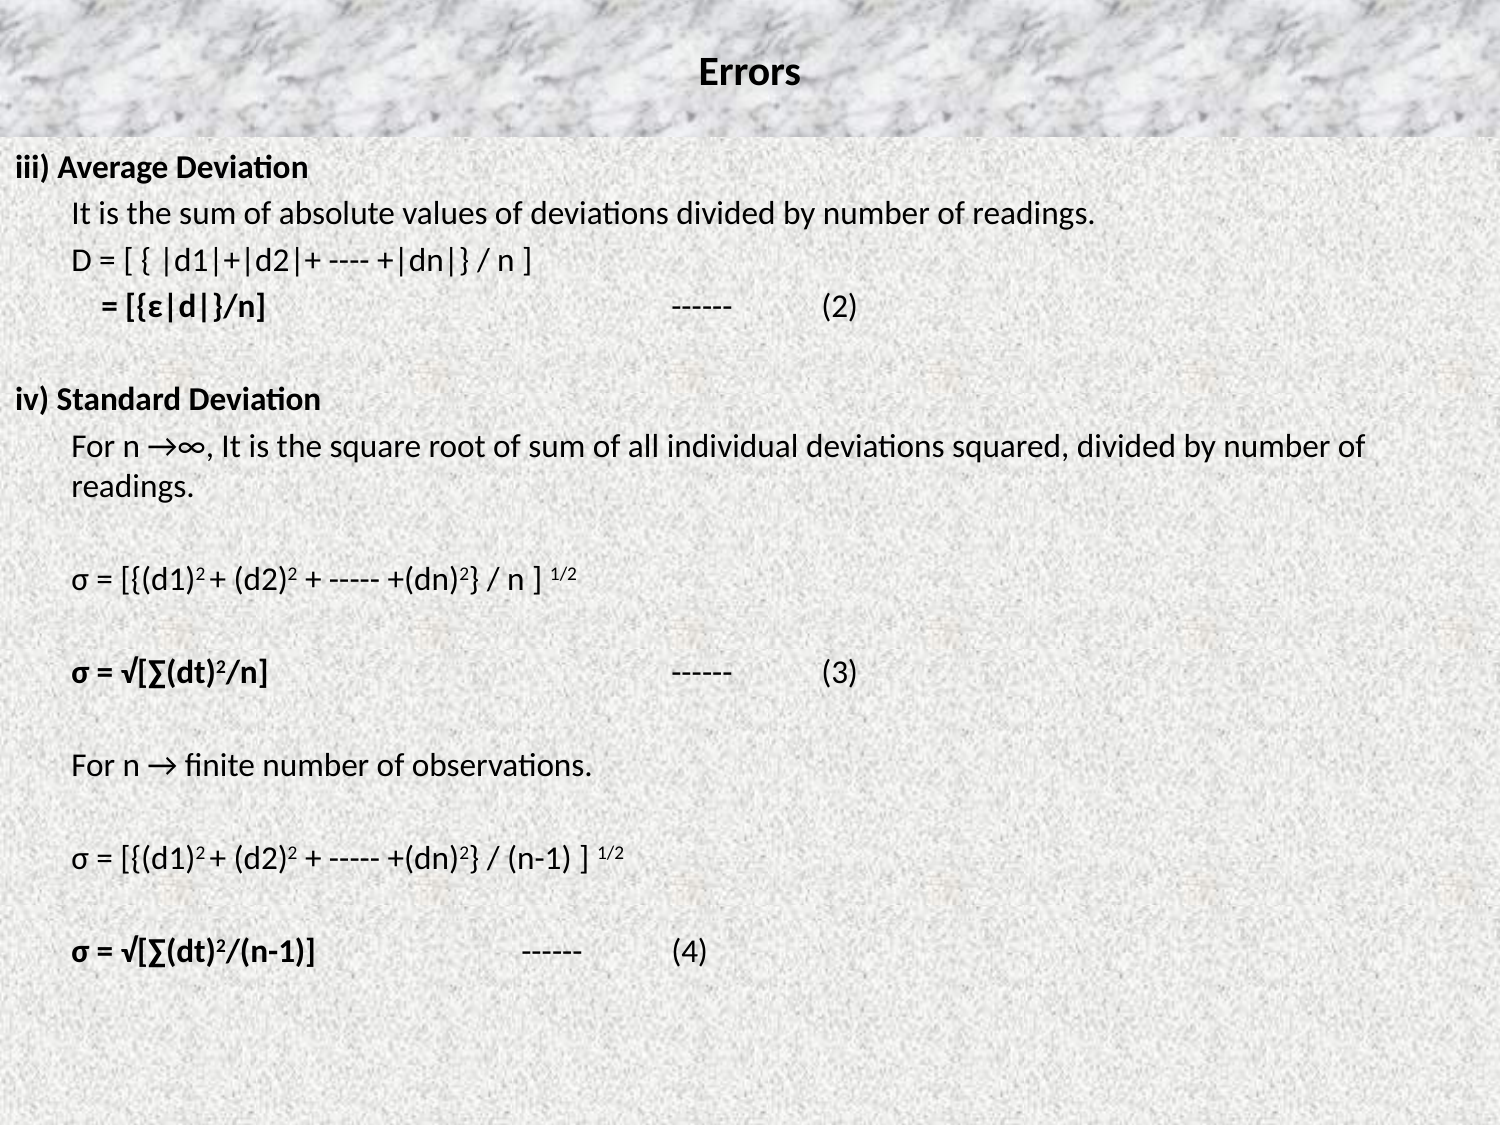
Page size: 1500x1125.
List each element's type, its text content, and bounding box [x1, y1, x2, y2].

list iii) Average Deviation It is the sum of absolute values of deviations divided by number of readings. D = [ { |d1|+|d2|+ ---- +|dn|} / n ] = [{ε|d|}/n] ------ (2) iv) Standard Deviation For n →∞, It is the square root of sum of all individual deviations squared, divided by number of readings. σ = [{(d1)2 + (d2)2 + ----- +(dn)2} / n ] 1/2 σ = √[∑(dt)2/n] ------ (3) For n → finite number of observations. σ = [{(d1)2 + (d2)2 + ----- +(dn)2} / (n-1) ] 1/2 σ = √[∑(dt)2/(n-1)] ------ (4) [0, 137, 1500, 1125]
title Errors [0, 0, 1500, 137]
